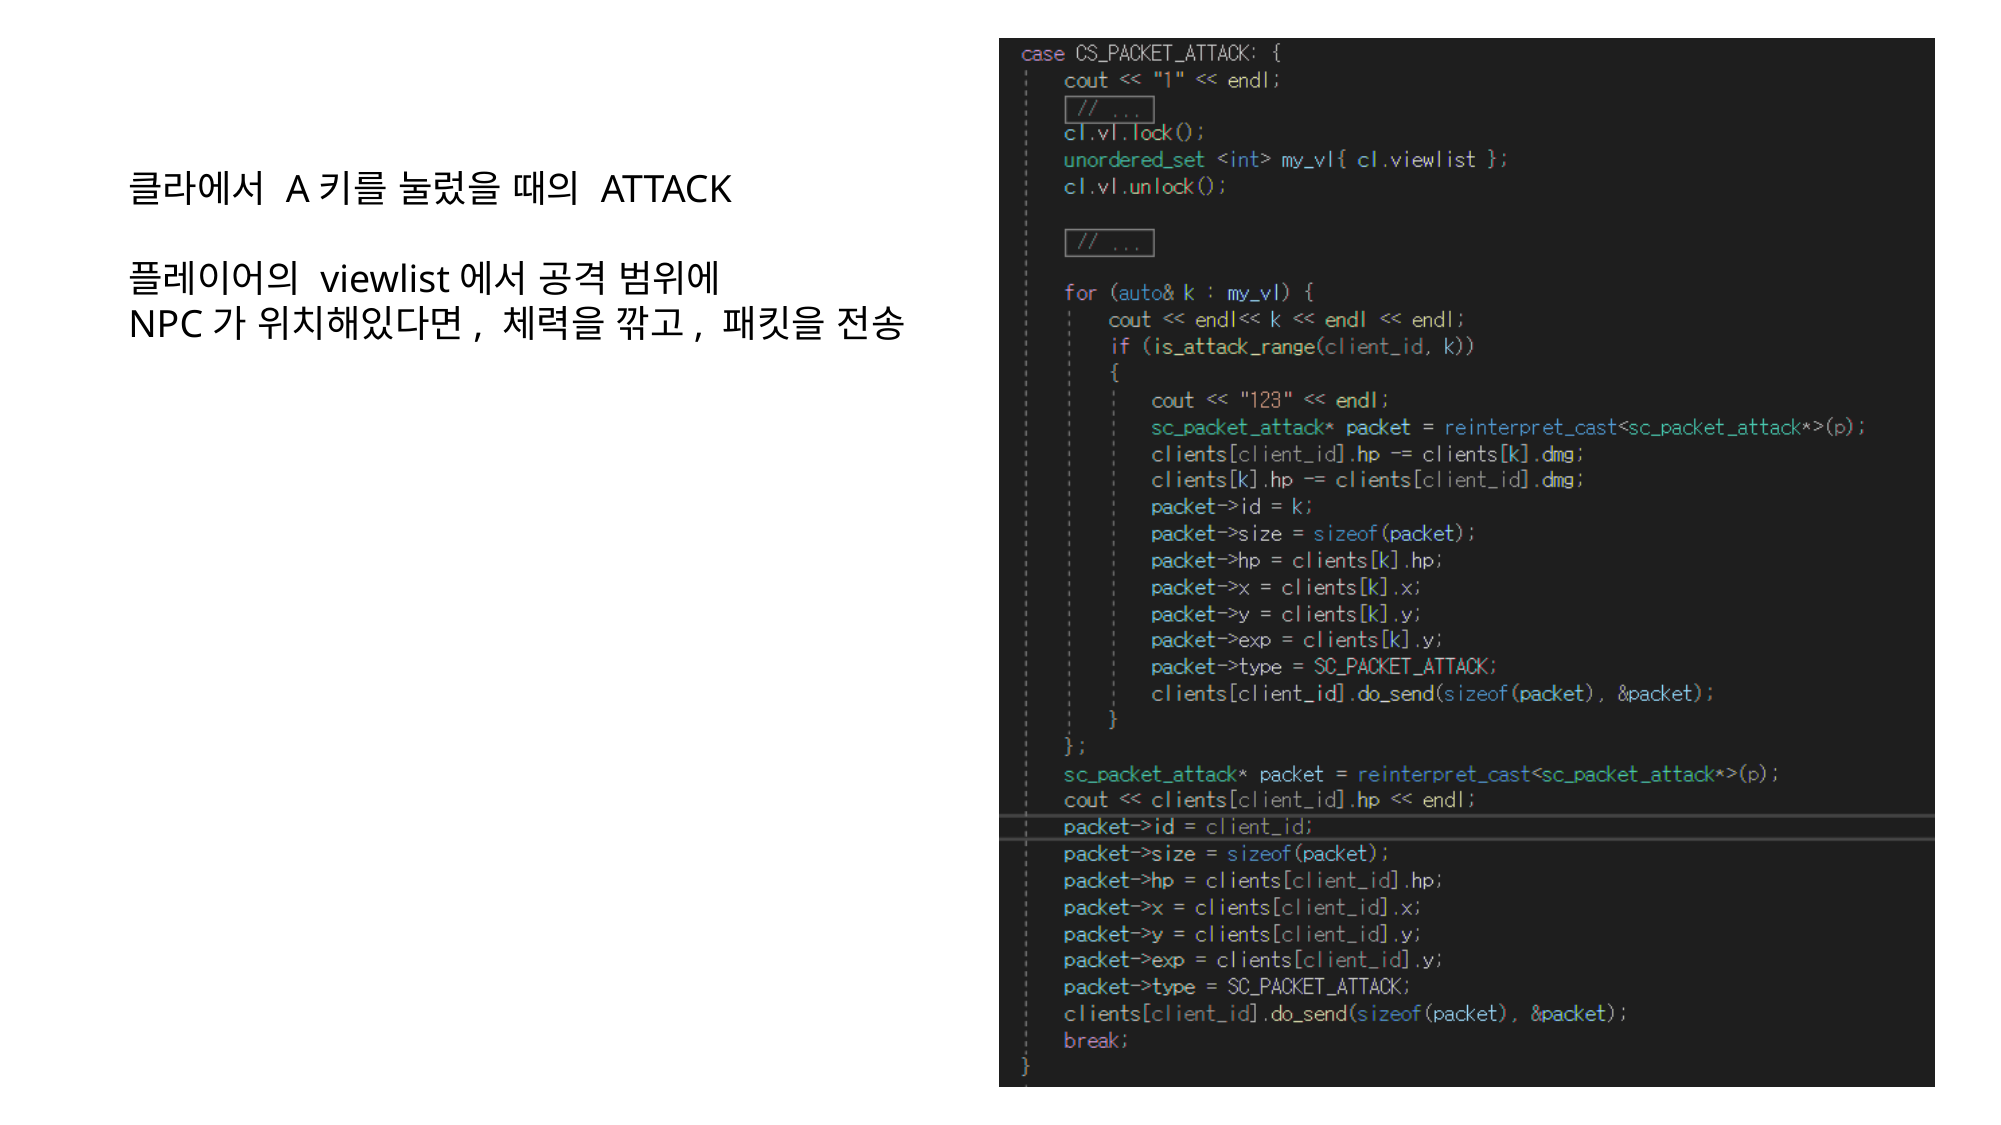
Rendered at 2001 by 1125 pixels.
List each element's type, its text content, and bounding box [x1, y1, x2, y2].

text_box 클라에서 A키를 눌렀을 때의 ATTACK 플레이어의 viewlist에서 공격 범위에 NPC가 위치해있다면, 체력을 깎고, 패킷을 전송 [113, 157, 921, 398]
picture [999, 38, 1935, 1087]
